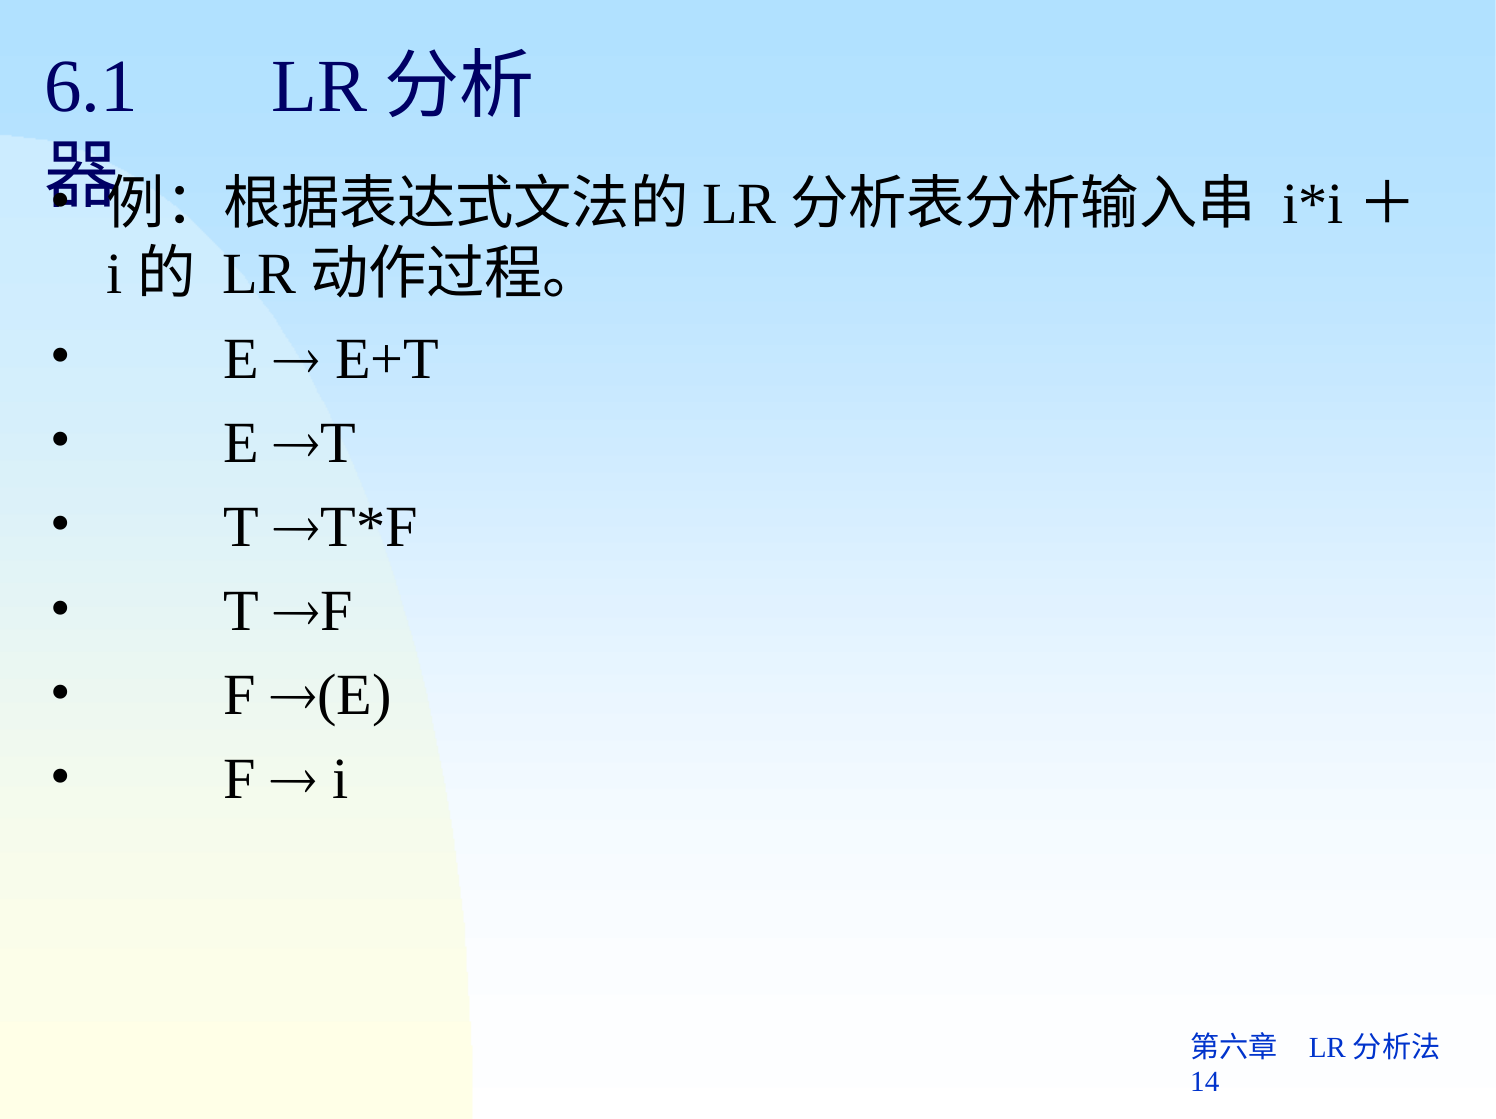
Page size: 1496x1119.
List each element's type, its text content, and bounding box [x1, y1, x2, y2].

picture [0, 0, 1496, 1119]
title 6.1 LR分析器 [42, 34, 593, 224]
slide_number 第六章 LR分析法 14 [1188, 1029, 1475, 1119]
text_box 例：根据表达式文法的LR分析表分析输入串 i*i＋i的 LR动作过程。 E  E+T E T T T*F T F F (E) F  i [48, 162, 1442, 811]
